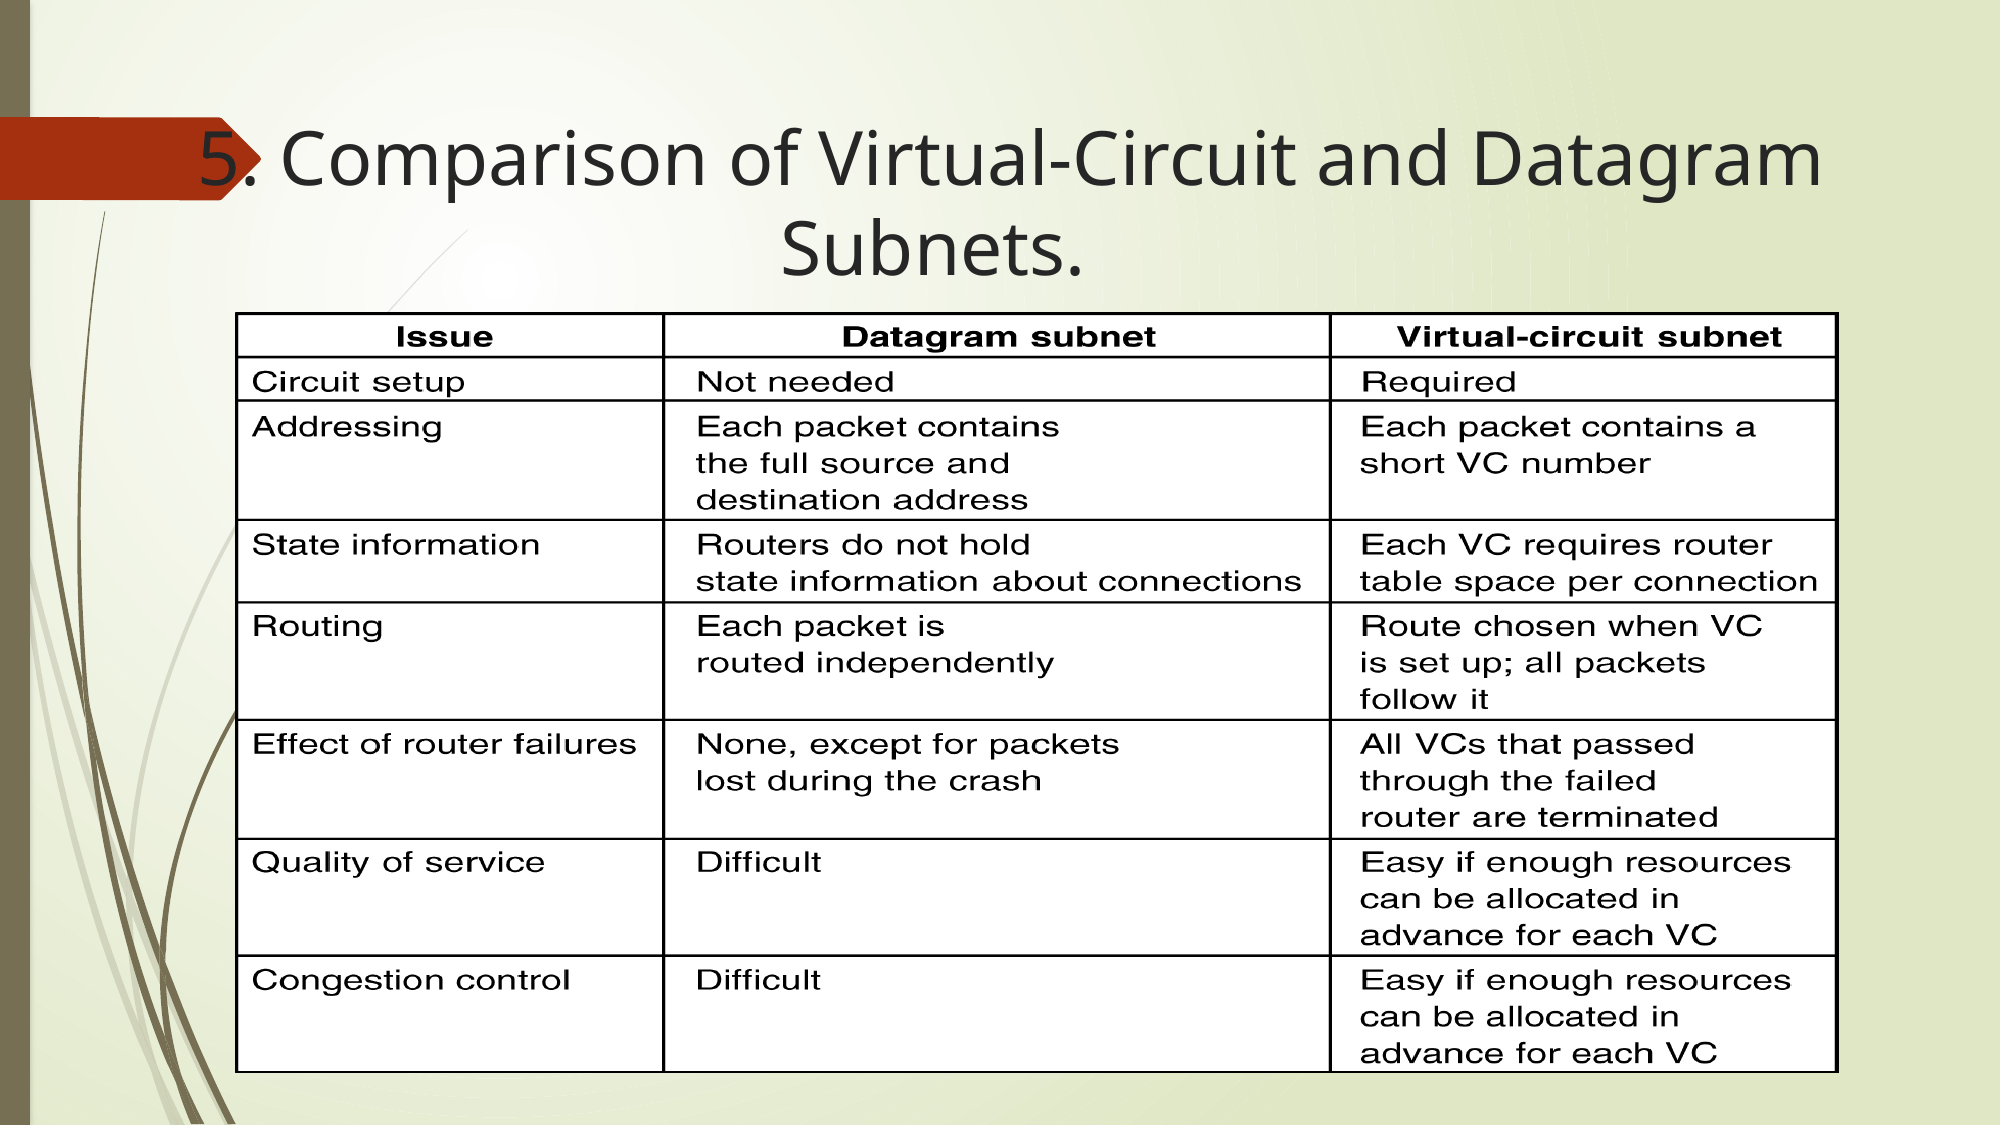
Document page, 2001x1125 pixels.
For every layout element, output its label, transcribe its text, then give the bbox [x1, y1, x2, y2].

title 5. Comparison of Virtual-Circuit and Datagram Subnets. [182, 102, 1888, 313]
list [235, 312, 1839, 1073]
